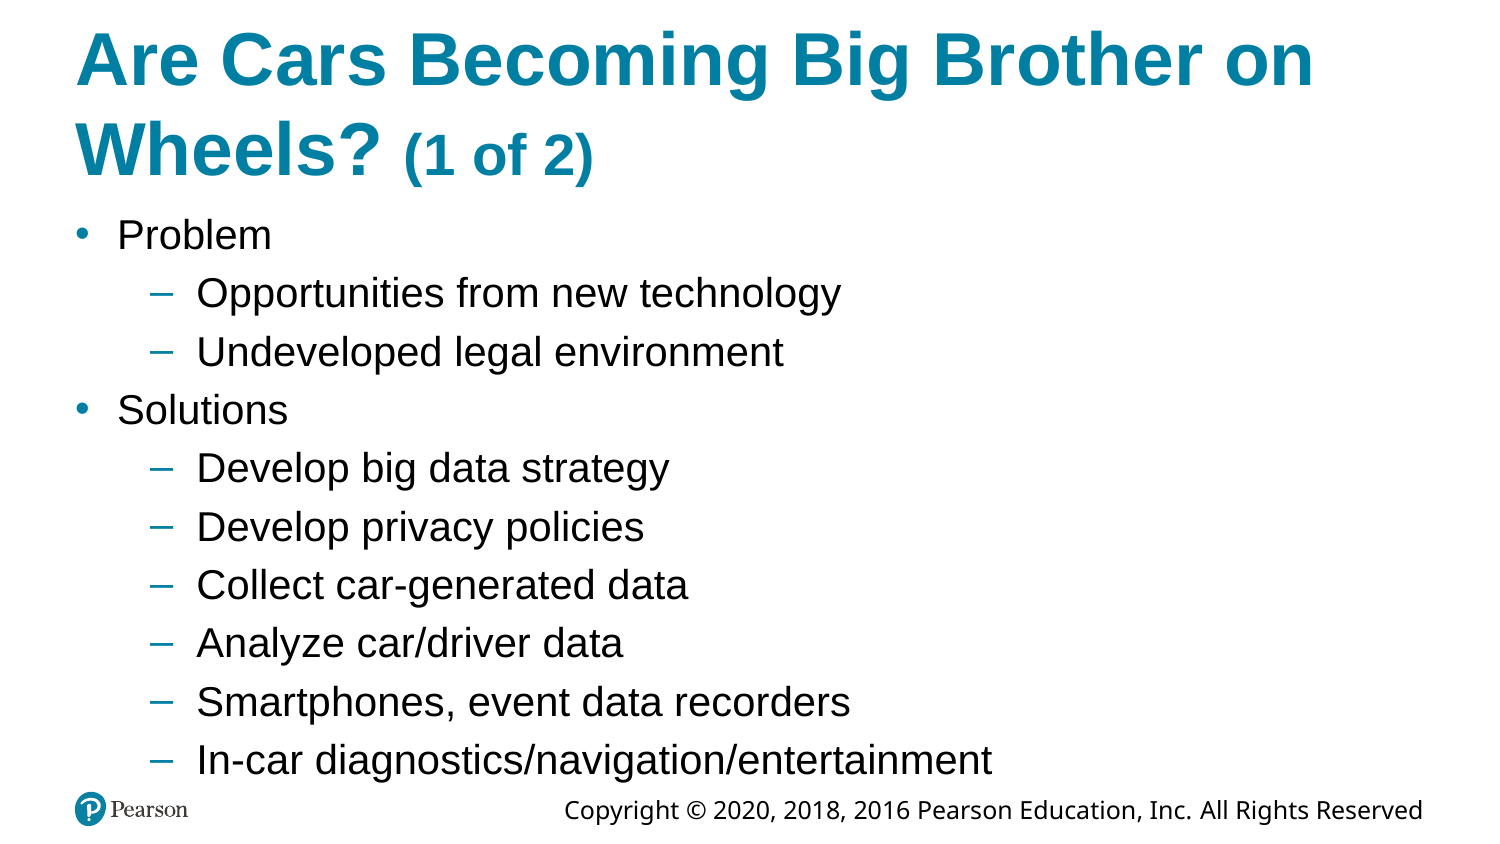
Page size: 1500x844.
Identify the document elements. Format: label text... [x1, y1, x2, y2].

list Problem Opportunities from new technology Undeveloped legal environment Solutions Develop big data strategy Develop privacy policies Collect car-generated data Analyze car/driver data Smartphones, event data recorders In-car diagnostics/navigation/entertainment [75, 207, 1425, 783]
title Are Cars Becoming Big Brother on Wheels? (1 of 2) [75, 10, 1425, 191]
